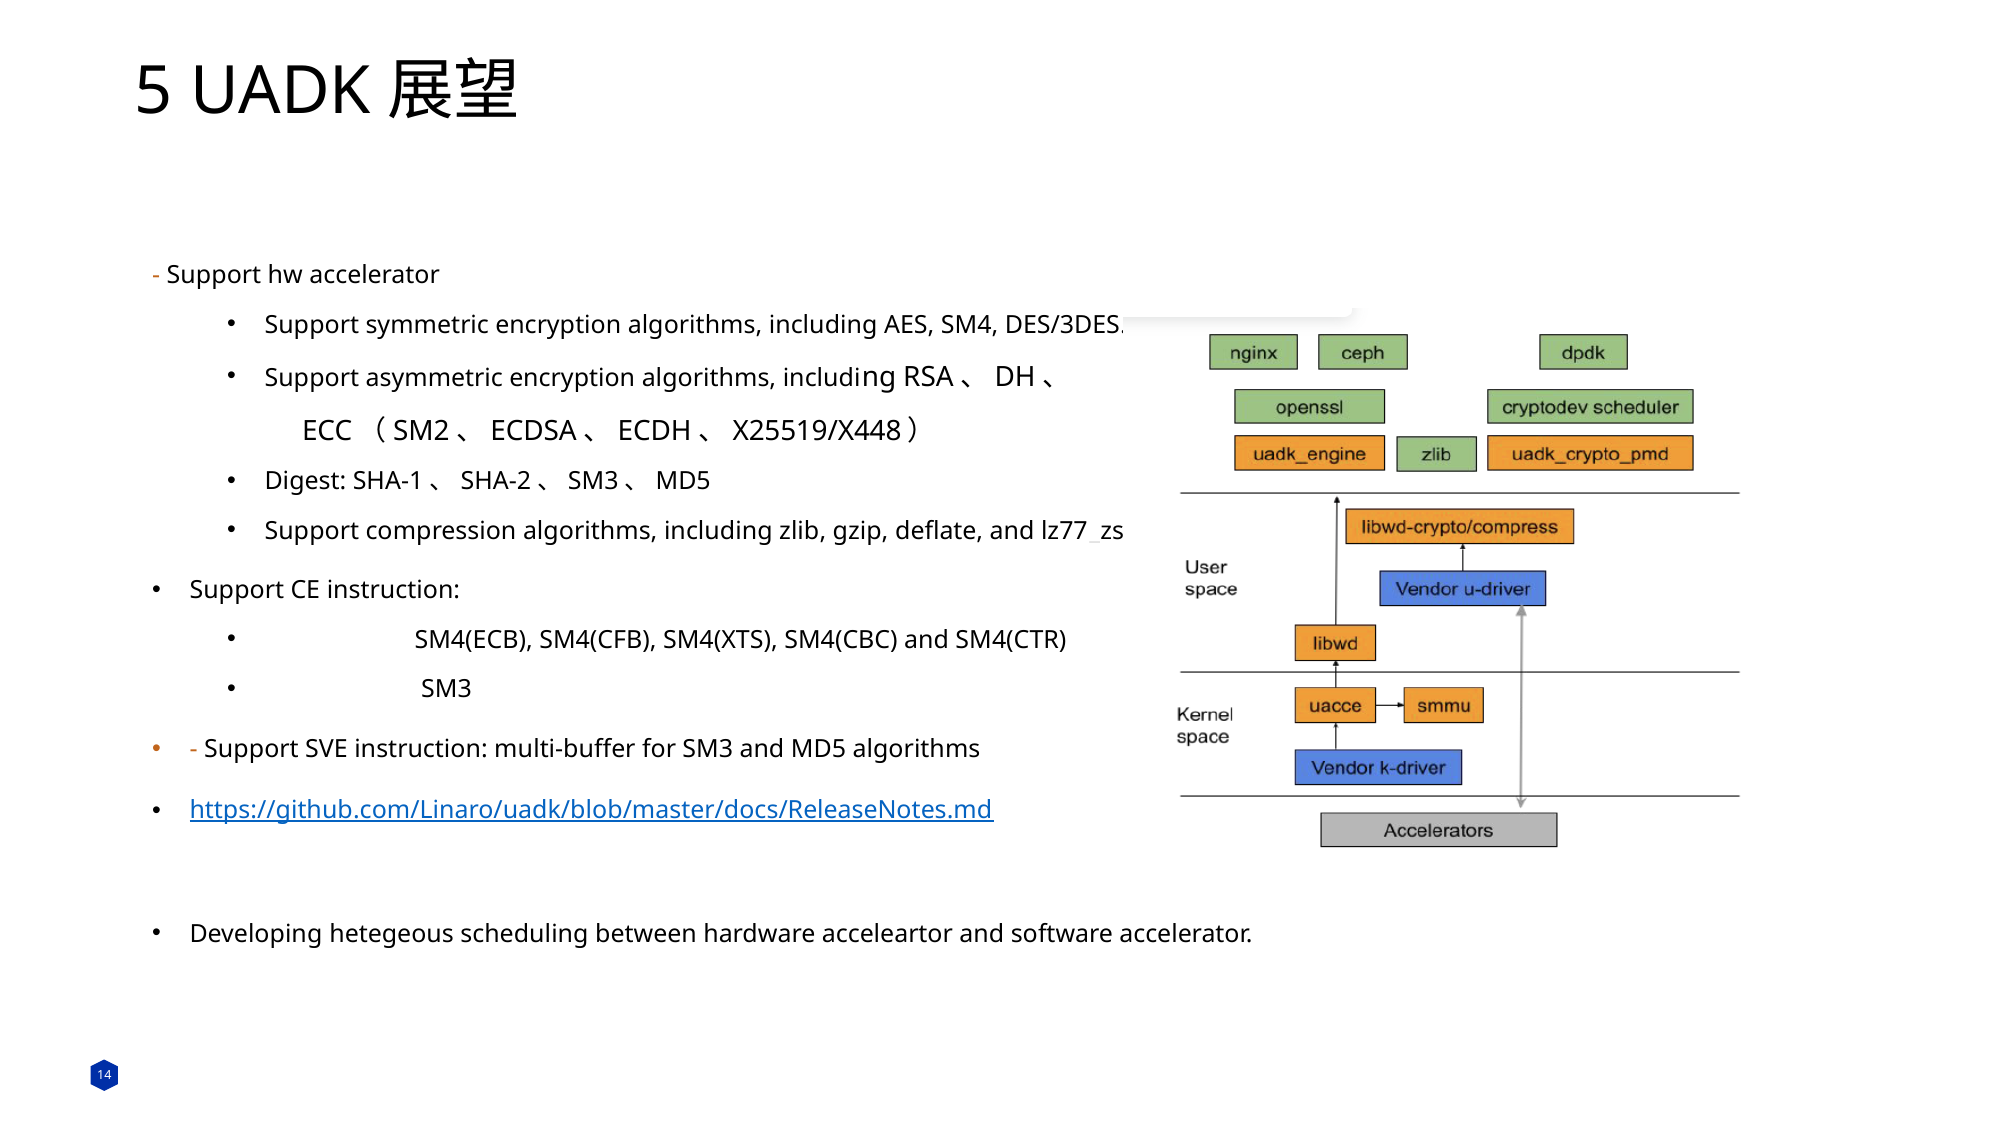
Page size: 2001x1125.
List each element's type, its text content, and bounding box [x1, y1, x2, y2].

text_box - Support hw accelerator Support symmetric encryption algorithms, including AES, SM4, DES/3DES. Support asymmetric encryption algorithms, including RSA、DH、 ECC（SM2、ECDSA、ECDH、X25519/X448） Digest: SHA-1、SHA-2、SM3、MD5 Support compression algorithms, including zlib, gzip, deflate, and lz77_zstd. Support CE instruction: SM4(ECB), SM4(CFB), SM4(XTS), SM4(CBC) and SM4(CTR) SM3 - Support SVE instruction: multi-buffer for SM3 and MD5 algorithms https://github.com/Linaro/uadk/blob/master/docs/ReleaseNotes.md Developing hetegeous scheduling between hardware acceleartor and software accelerator. [137, 242, 1863, 1014]
picture [1123, 308, 1777, 883]
text_box 5 UADK展望 [120, 48, 1578, 132]
